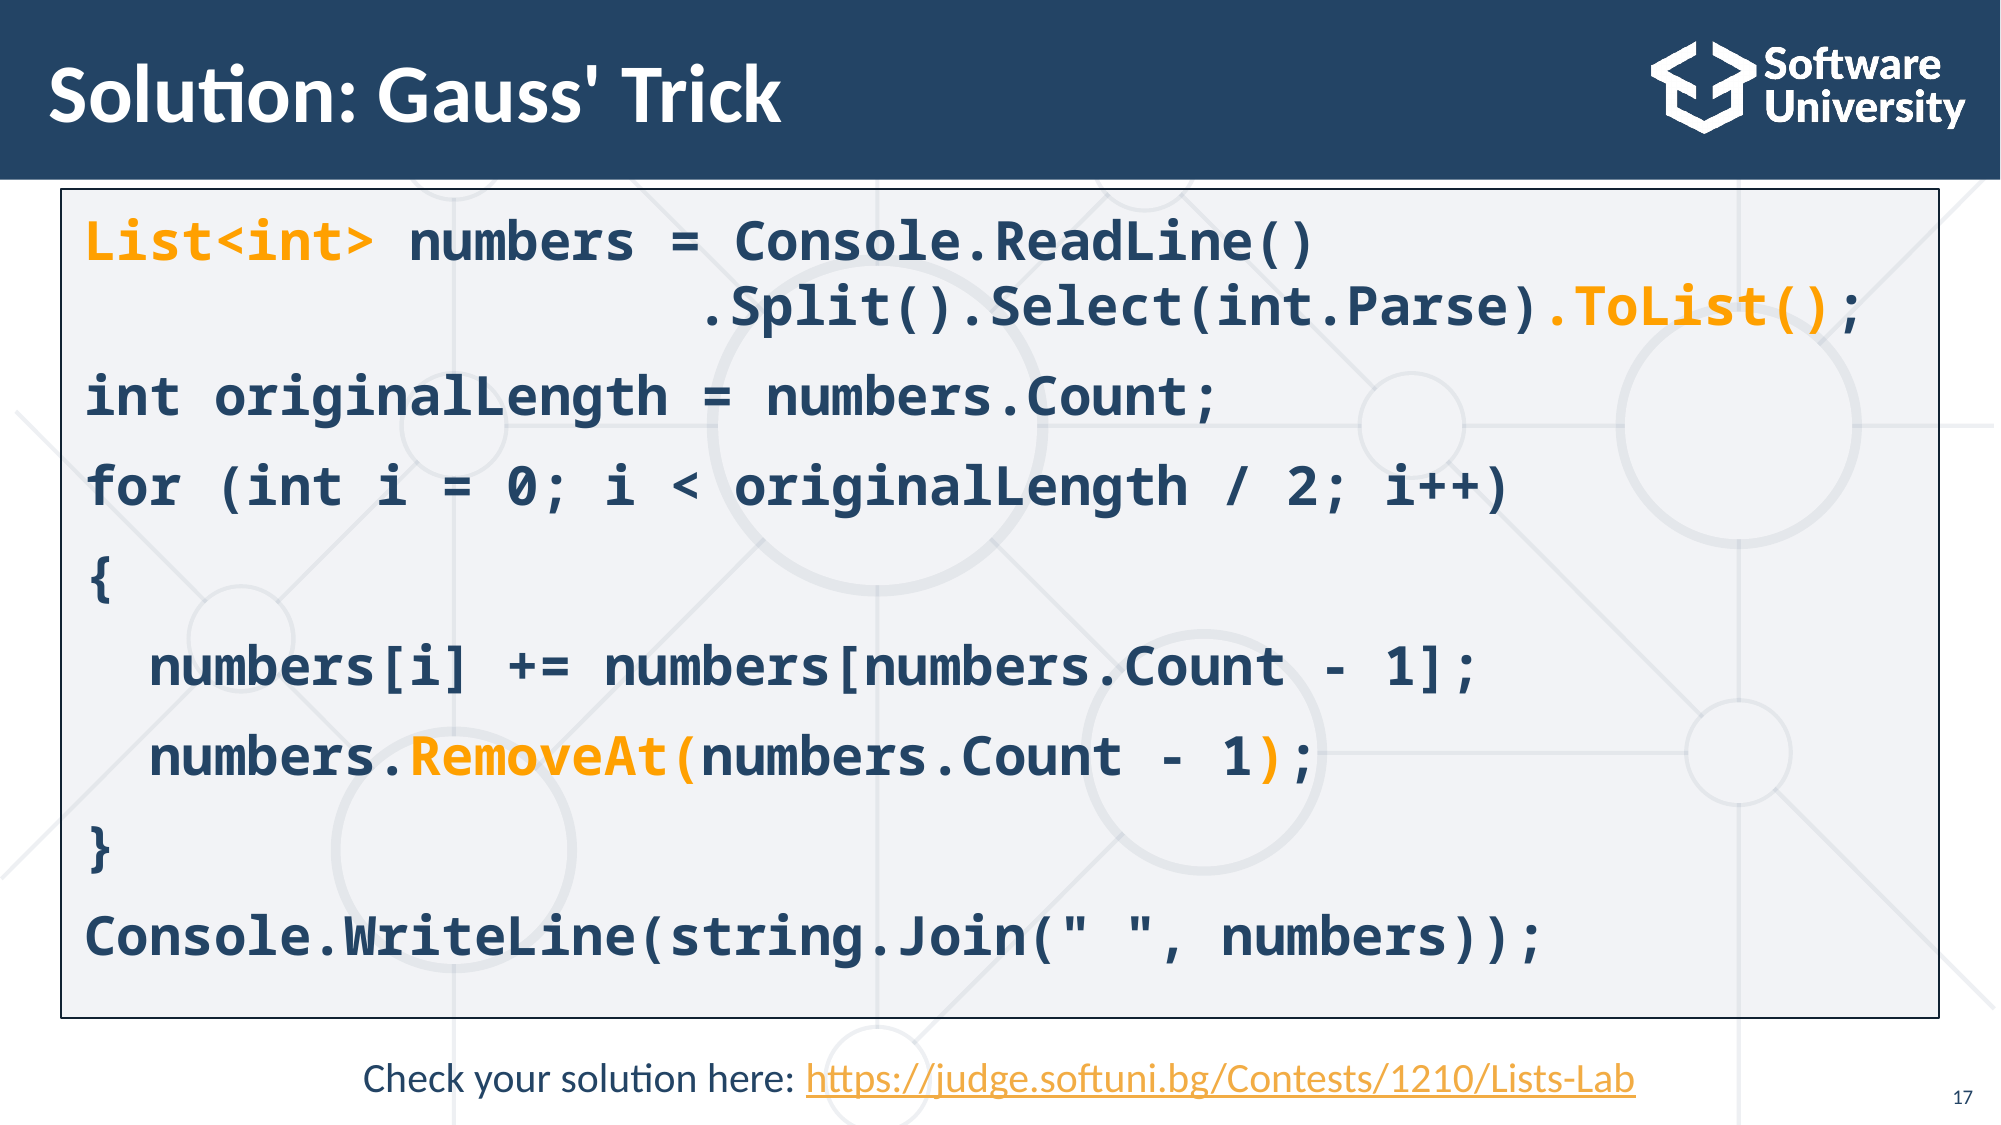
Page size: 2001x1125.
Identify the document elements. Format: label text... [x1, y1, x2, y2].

list List<int> numbers = Console.ReadLine() .Split().Select(int.Parse).ToList(); int originalLength = numbers.Count; for (int i = 0; i < originalLength / 2; i++) { numbers[i] += numbers[numbers.Count - 1]; numbers.RemoveAt(numbers.Count - 1); } Console.WriteLine(string.Join(" ", numbers)); [60, 188, 1940, 1019]
title Solution: Gauss' Trick [31, 16, 1625, 162]
text_box Check your solution here: https://judge.softuni.bg/Contests/1210/Lists-Lab [133, 1043, 1866, 1108]
picture [1651, 41, 1966, 134]
slide_number 17 [1927, 1067, 1989, 1117]
